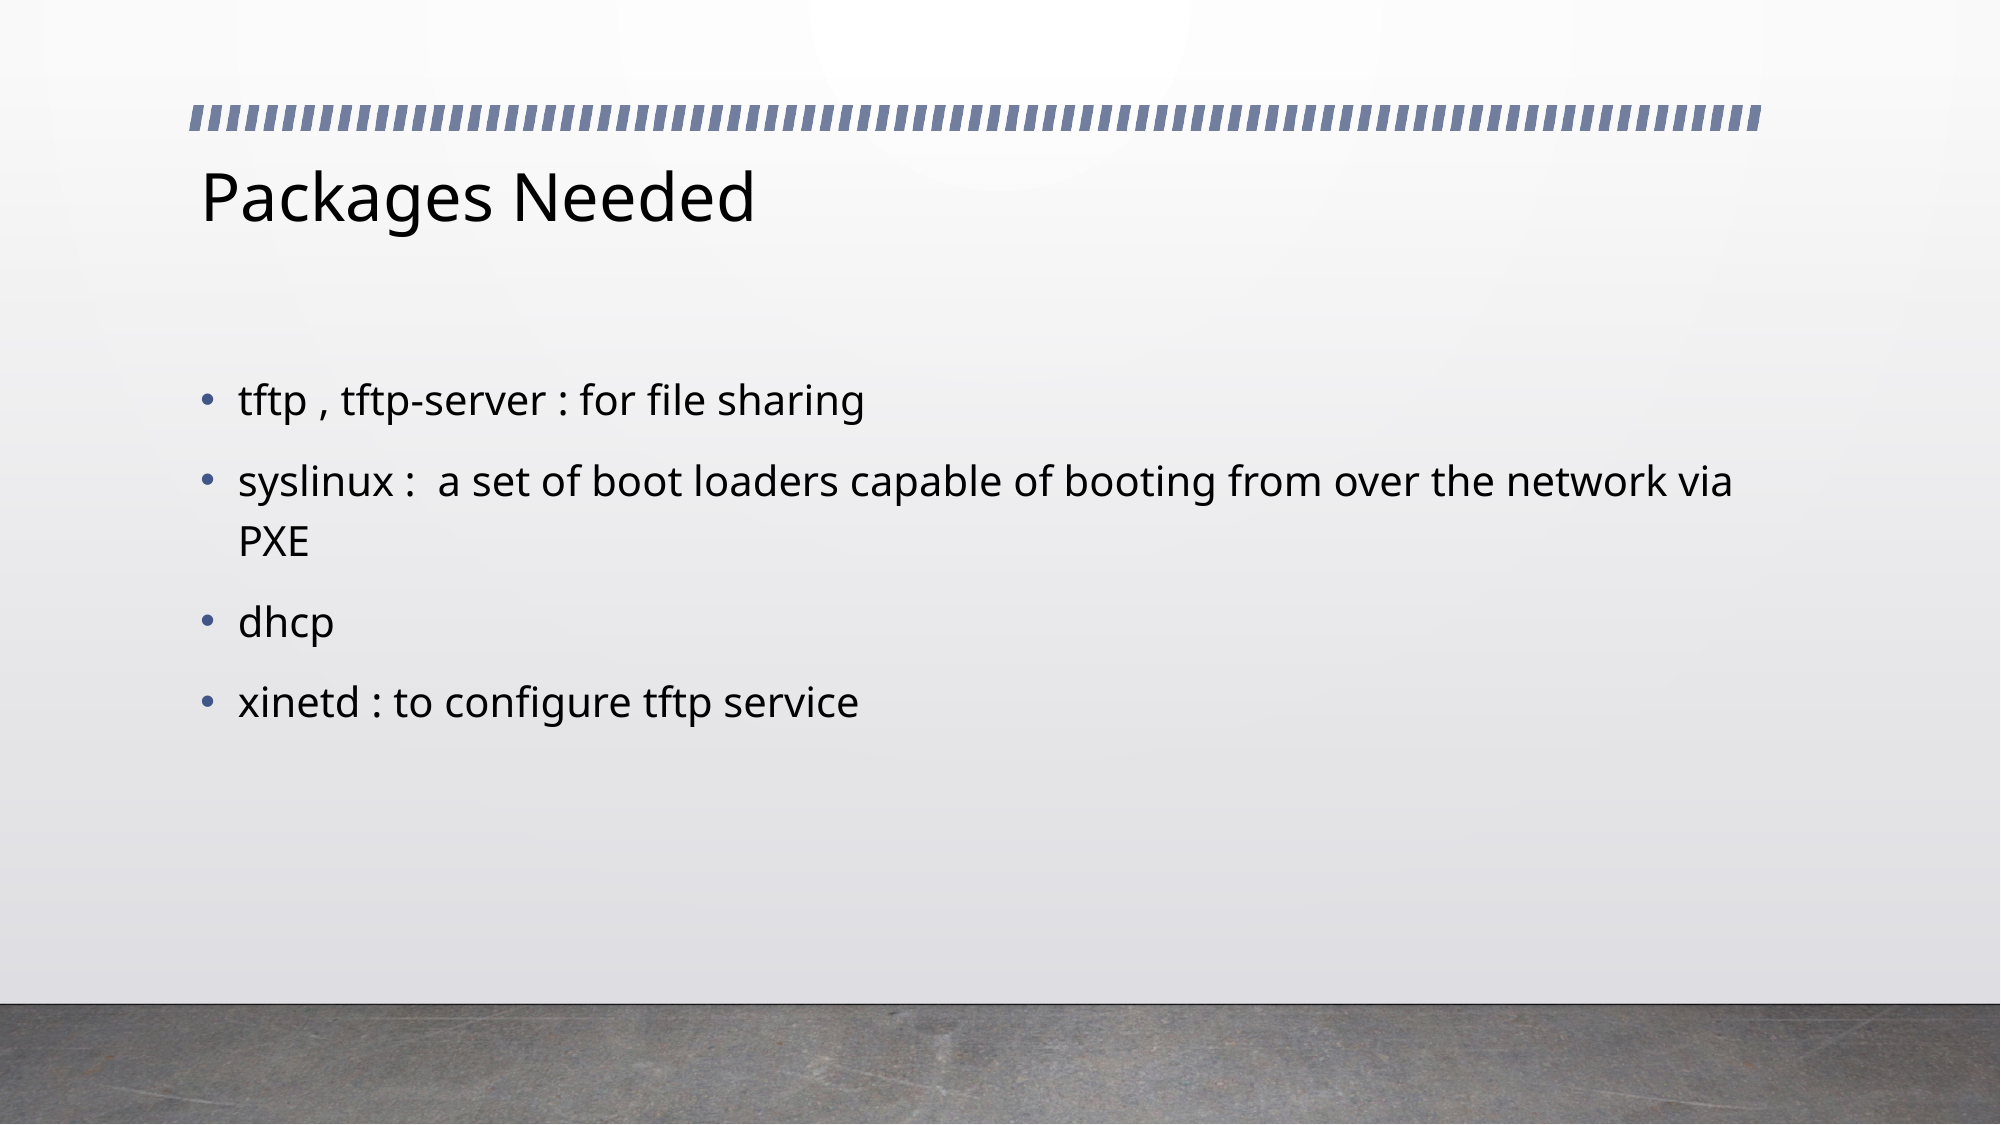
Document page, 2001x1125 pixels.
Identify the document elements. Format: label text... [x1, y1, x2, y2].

picture [0, 1004, 2000, 1124]
title Packages Needed [185, 156, 1761, 329]
list tftp , tftp-server : for file sharing syslinux : a set of boot loaders capable of booting from over the network via PXE dhcp xinetd : to configure tftp service [185, 356, 1761, 897]
